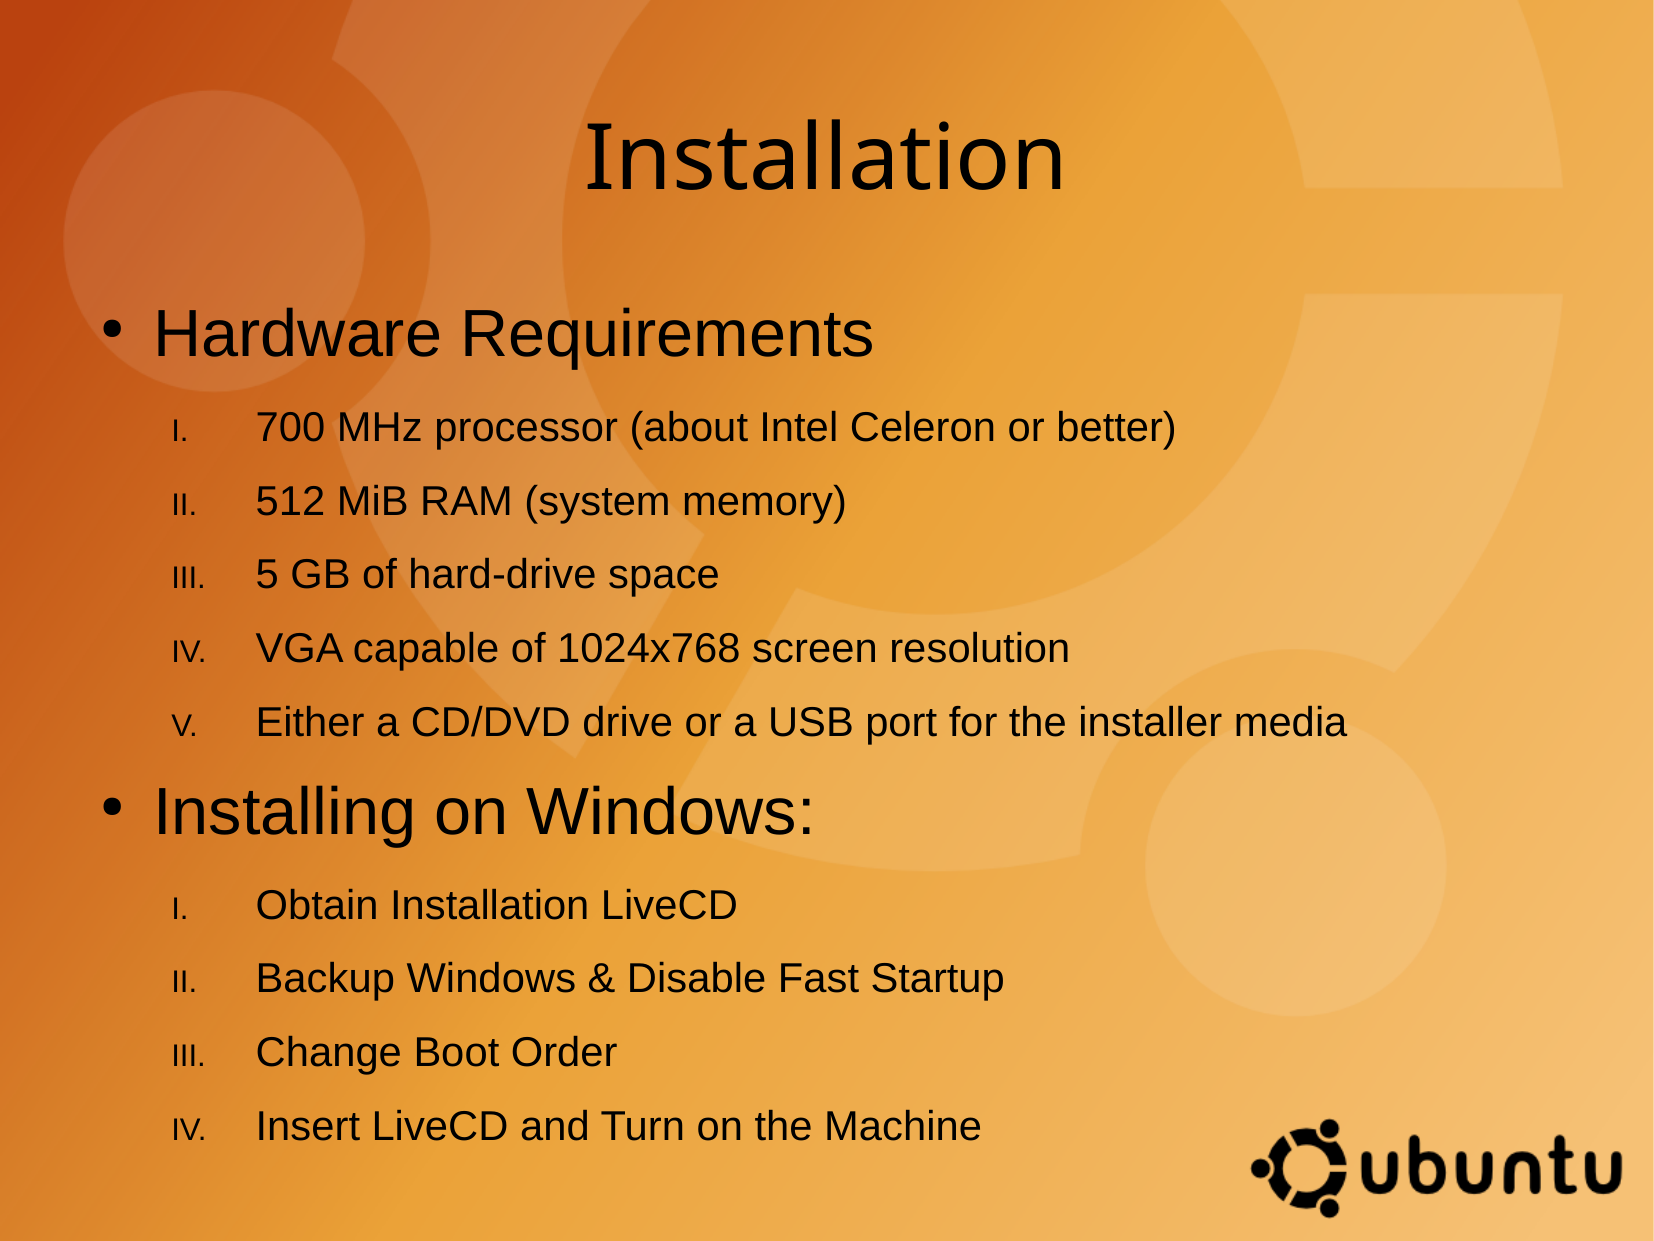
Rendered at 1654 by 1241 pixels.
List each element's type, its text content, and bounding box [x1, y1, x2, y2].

list Hardware Requirements 700 MHz processor (about Intel Celeron or better) 512 MiB RAM (system memory) 5 GB of hard-drive space VGA capable of 1024x768 screen resolution Either a CD/DVD drive or a USB port for the installer media Installing on Windows: Obtain Installation LiveCD Backup Windows & Disable Fast Startup Change Boot Order Insert LiveCD and Turn on the Machine [82, 290, 1571, 1109]
title Installation [82, 49, 1571, 257]
picture [0, 0, 1654, 1241]
